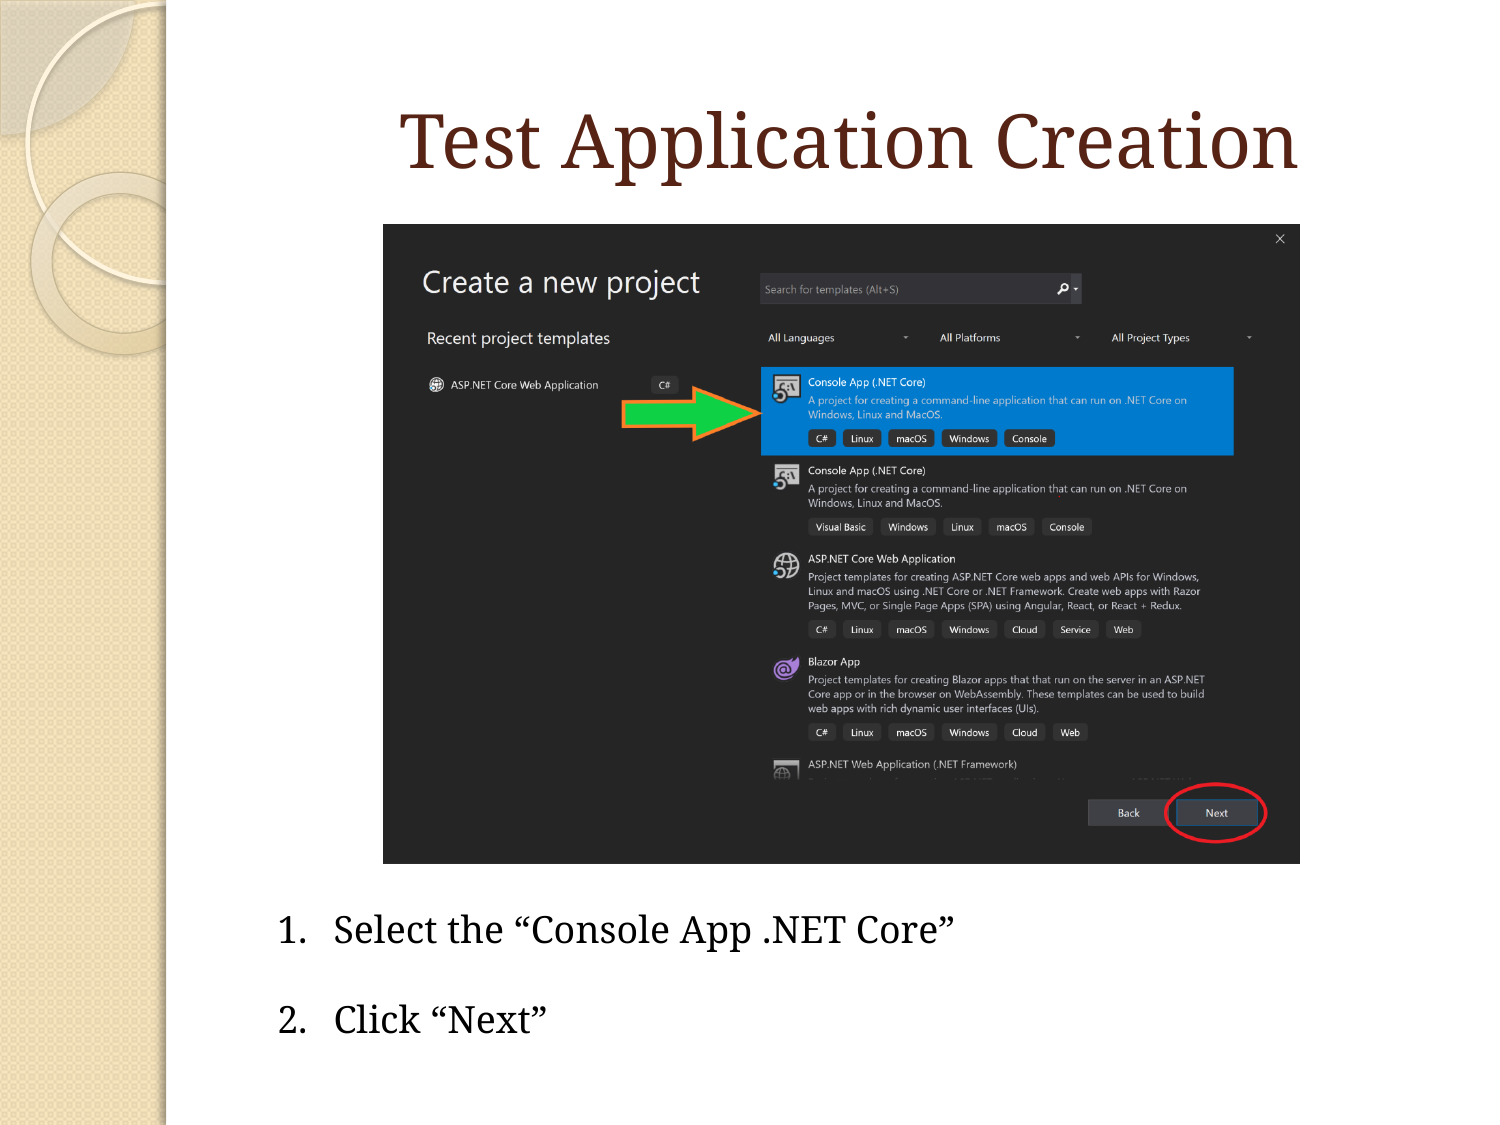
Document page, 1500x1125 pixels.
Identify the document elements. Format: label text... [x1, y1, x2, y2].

title Test Application Creation [235, 45, 1466, 233]
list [382, 224, 1301, 865]
text_box Select the “Console App .NET Core” Click “Next” [262, 898, 1500, 1049]
